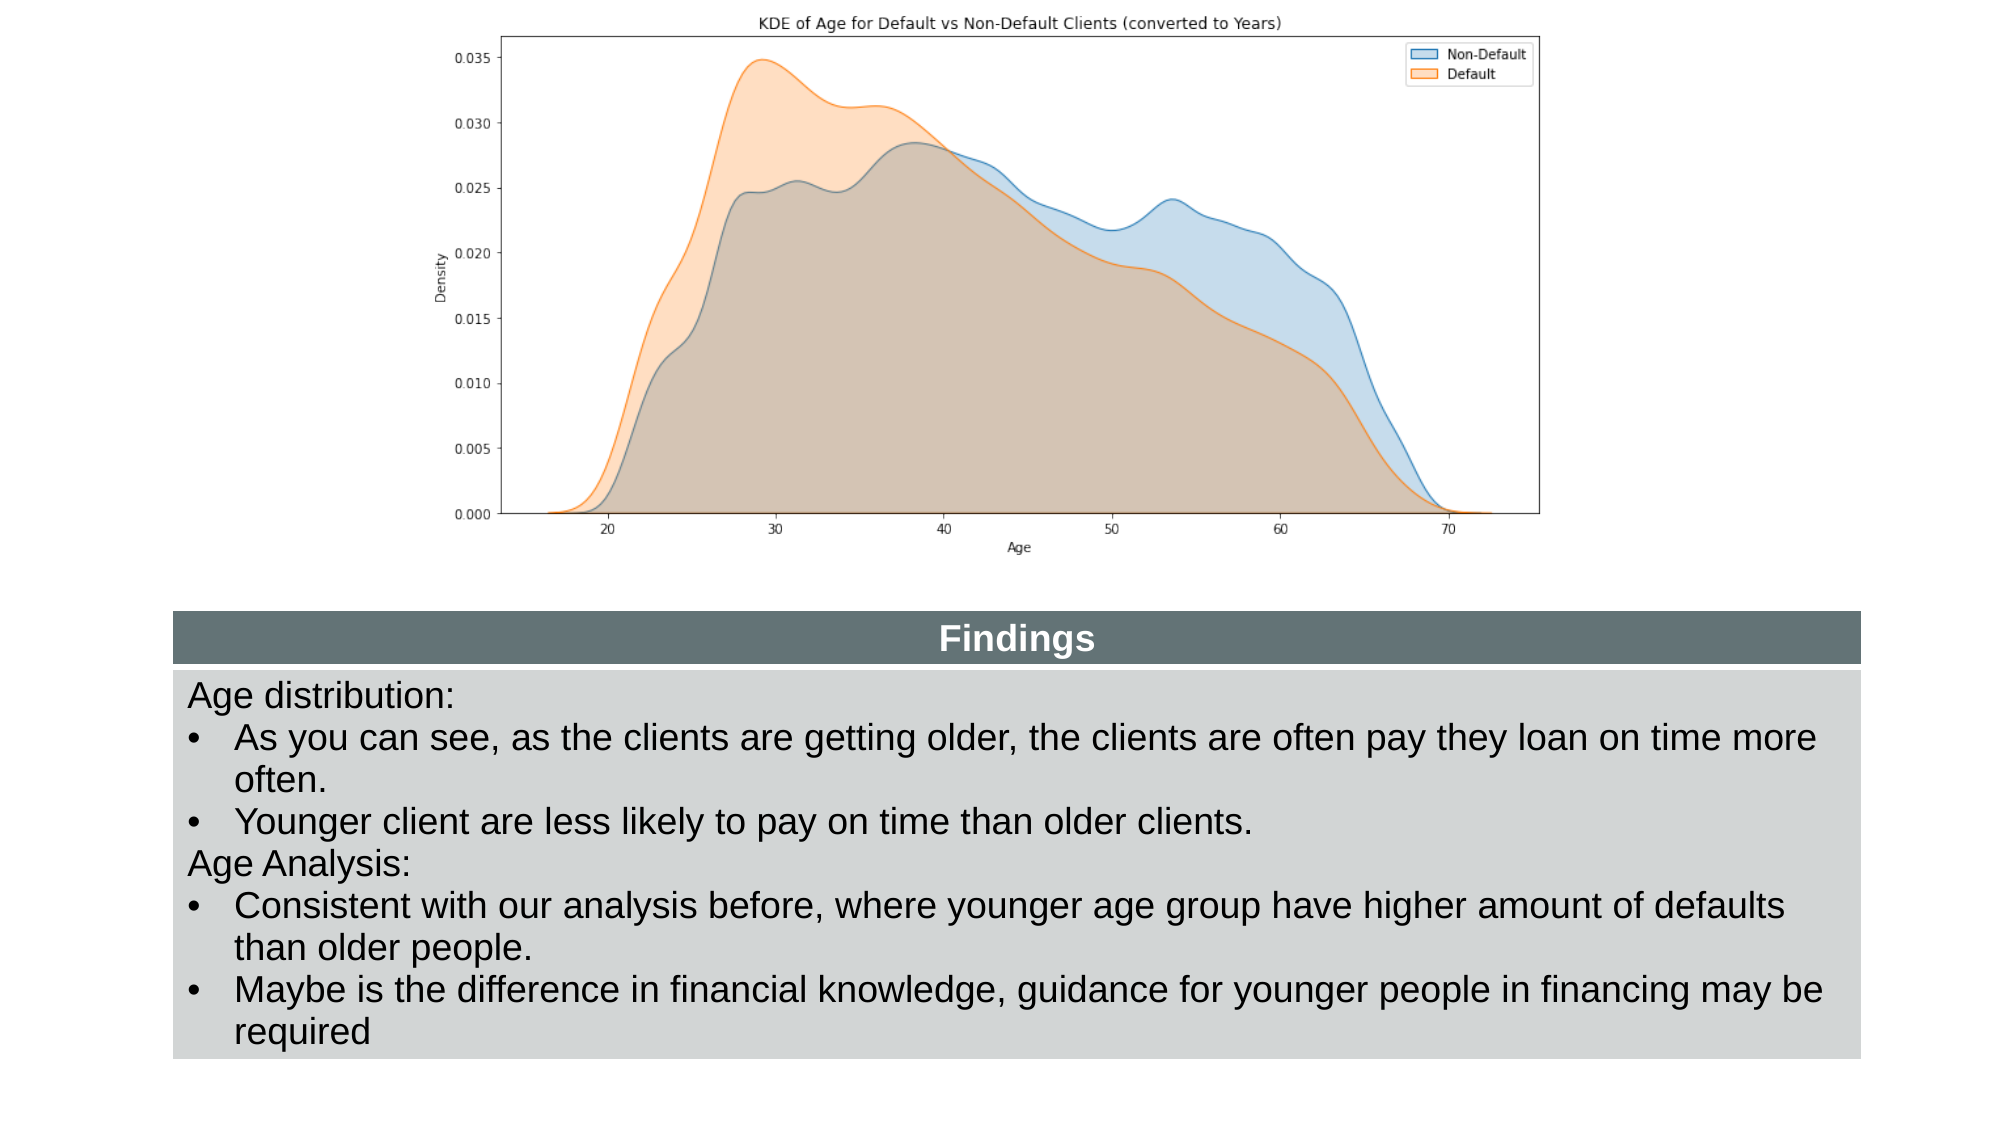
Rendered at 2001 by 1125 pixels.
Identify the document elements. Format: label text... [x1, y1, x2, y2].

table_cell Age distribution: As you can see, as the clients are getting older, the clients are often pay they loan on time more often. Younger client are less likely to pay on time than older clients. Age Analysis: Consistent with our analysis before, where younger age group have higher amount of defaults than older people. Maybe is the difference in financial knowledge, guidance for younger people in financing may be required [173, 670, 1861, 1059]
picture [426, 7, 1547, 563]
table_header Findings [173, 611, 1861, 664]
